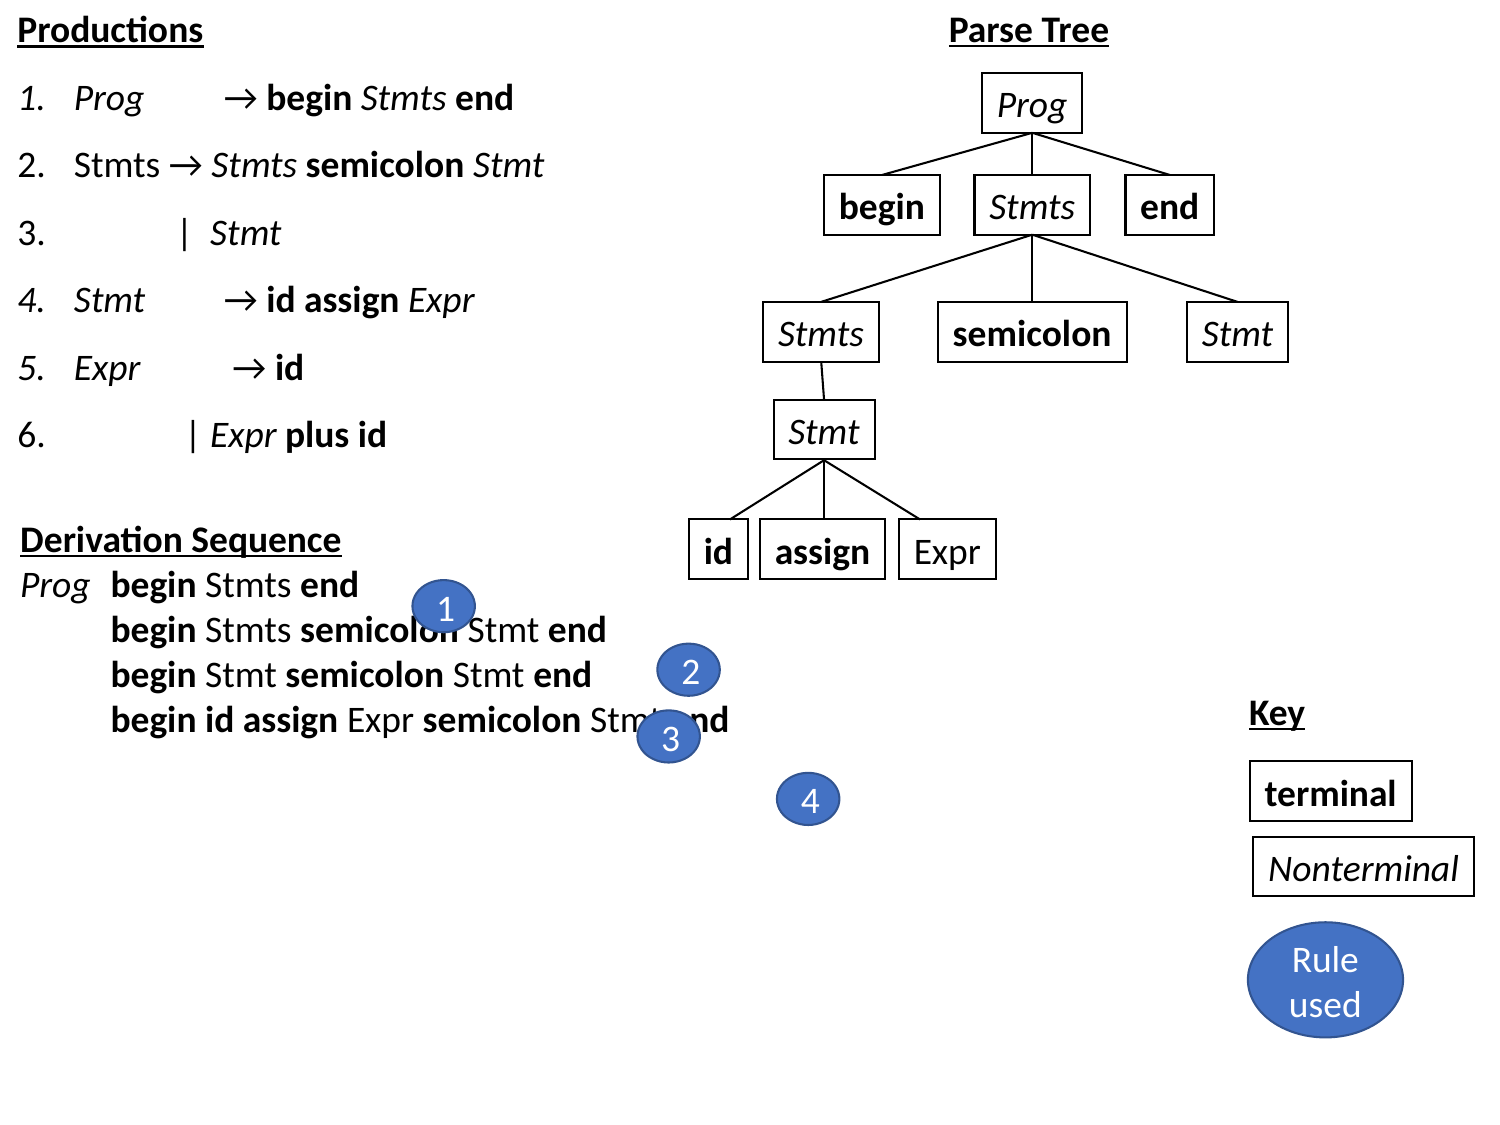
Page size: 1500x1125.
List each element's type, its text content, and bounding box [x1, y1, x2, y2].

text_box Key [1234, 680, 1321, 740]
text_box Productions Prog → begin Stmts end Stmts → Stmts semicolon Stmt | Stmt Stmt → id assign Expr Expr → id | Expr plus id [2, 0, 560, 463]
text_box terminal [1249, 760, 1413, 822]
text_box assign [759, 520, 886, 580]
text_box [729, 460, 824, 520]
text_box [882, 133, 1032, 175]
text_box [1032, 235, 1238, 302]
text_box begin [823, 174, 941, 235]
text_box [825, 460, 921, 520]
text_box Stmt [1186, 301, 1289, 363]
text_box Stmts [973, 175, 1091, 235]
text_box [821, 362, 825, 400]
text_box 3 [636, 709, 701, 764]
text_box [821, 235, 1032, 302]
text_box semicolon [937, 302, 1128, 363]
text_box Nonterminal [1252, 836, 1475, 897]
text_box 4 [775, 771, 841, 827]
text_box Prog [981, 72, 1083, 133]
text_box 2 [656, 642, 721, 697]
text_box 1 [411, 579, 476, 634]
text_box Stmt [773, 399, 876, 460]
text_box Parse Tree [933, 0, 1125, 58]
text_box id [688, 518, 749, 580]
text_box end [1124, 174, 1215, 235]
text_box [1032, 133, 1170, 175]
text_box Expr [898, 518, 997, 580]
text_box Stmts [762, 301, 880, 363]
text_box Rule used [1246, 921, 1405, 1039]
